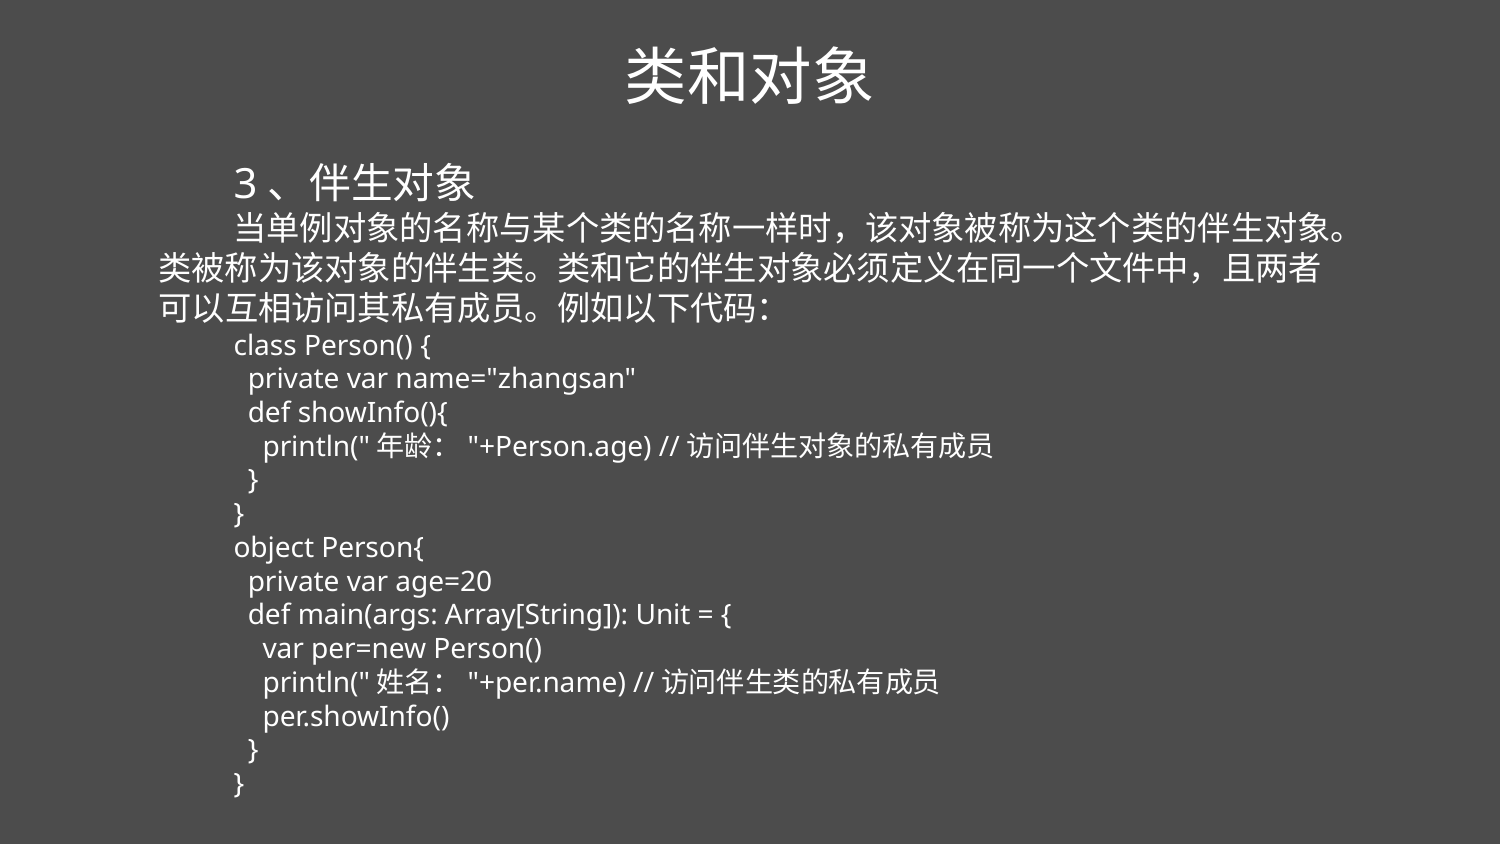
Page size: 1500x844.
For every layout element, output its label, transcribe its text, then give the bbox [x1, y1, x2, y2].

text_box 3、伴生对象 当单例对象的名称与某个类的名称一样时，该对象被称为这个类的伴生对象。类被称为该对象的伴生类。类和它的伴生对象必须定义在同一个文件中，且两者可以互相访问其私有成员。例如以下代码： class Person() { private var name="zhangsan" def showInfo(){ println("年龄："+Person.age) //访问伴生对象的私有成员 } } object Person{ private var age=20 def main(args: Array[String]): Unit = { var per=new Person() println("姓名："+per.name) //访问伴生类的私有成员 per.showInfo() } } [143, 149, 1357, 812]
text_box 类和对象 [0, 1, 1500, 151]
